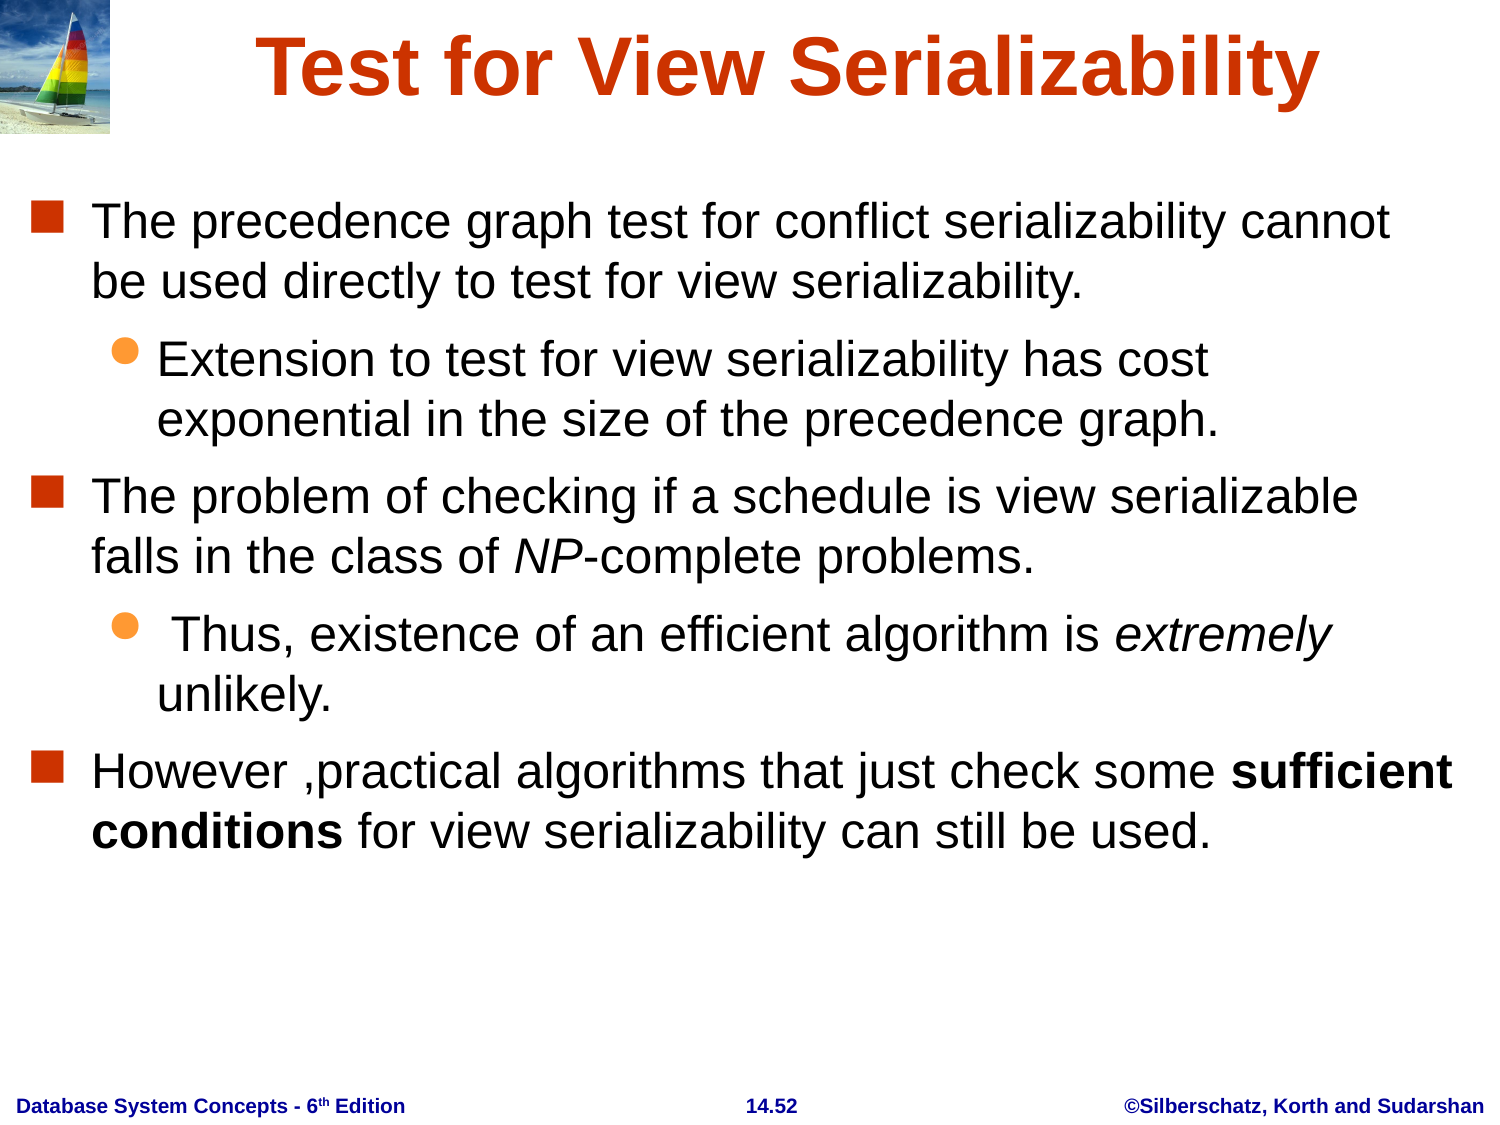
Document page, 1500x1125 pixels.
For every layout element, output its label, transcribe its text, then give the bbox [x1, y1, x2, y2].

title Test for View Serializability [125, 18, 1452, 120]
list The precedence graph test for conflict serializability cannot be used directly to test for view serializability. Extension to test for view serializability has cost exponential in the size of the precedence graph. The problem of checking if a schedule is view serializable falls in the class of NP-complete problems. Thus, existence of an efficient algorithm is extremely unlikely. However ,practical algorithms that just check some sufficient conditions for view serializability can still be used. [19, 181, 1469, 967]
picture [0, 0, 110, 134]
